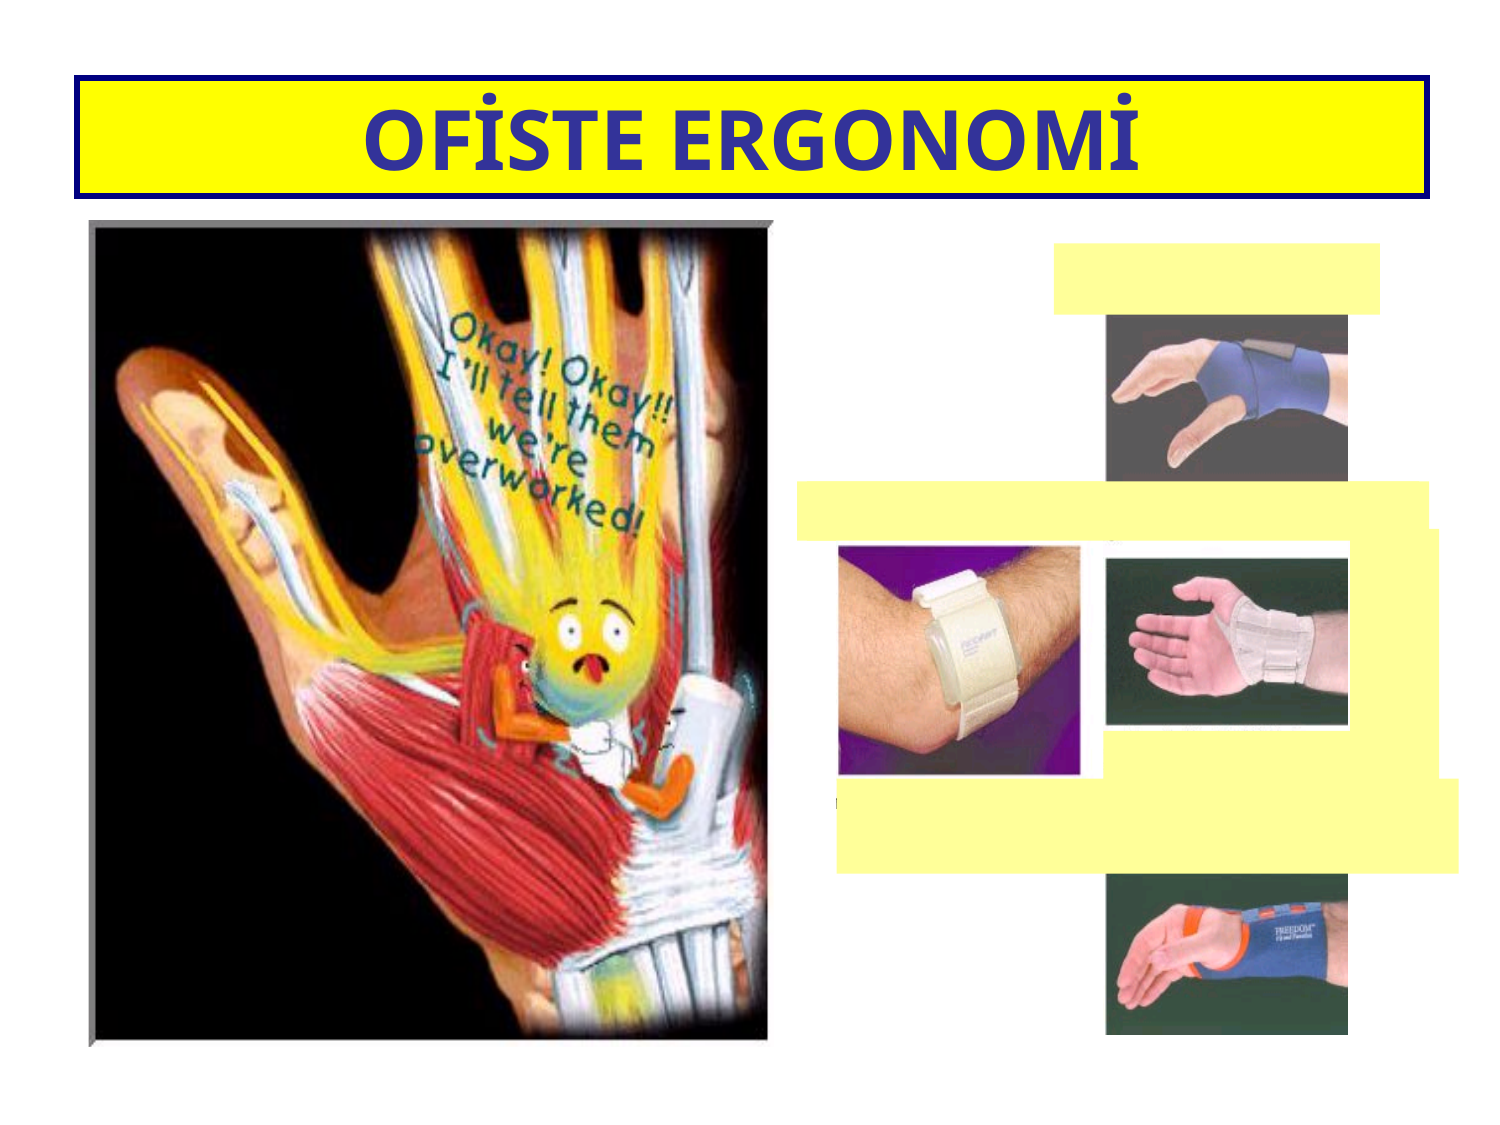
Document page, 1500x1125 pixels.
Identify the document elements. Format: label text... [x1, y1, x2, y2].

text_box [796, 243, 1460, 1036]
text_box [88, 219, 774, 1048]
text_box OFİSTE ERGONOMİ [76, 78, 1427, 197]
